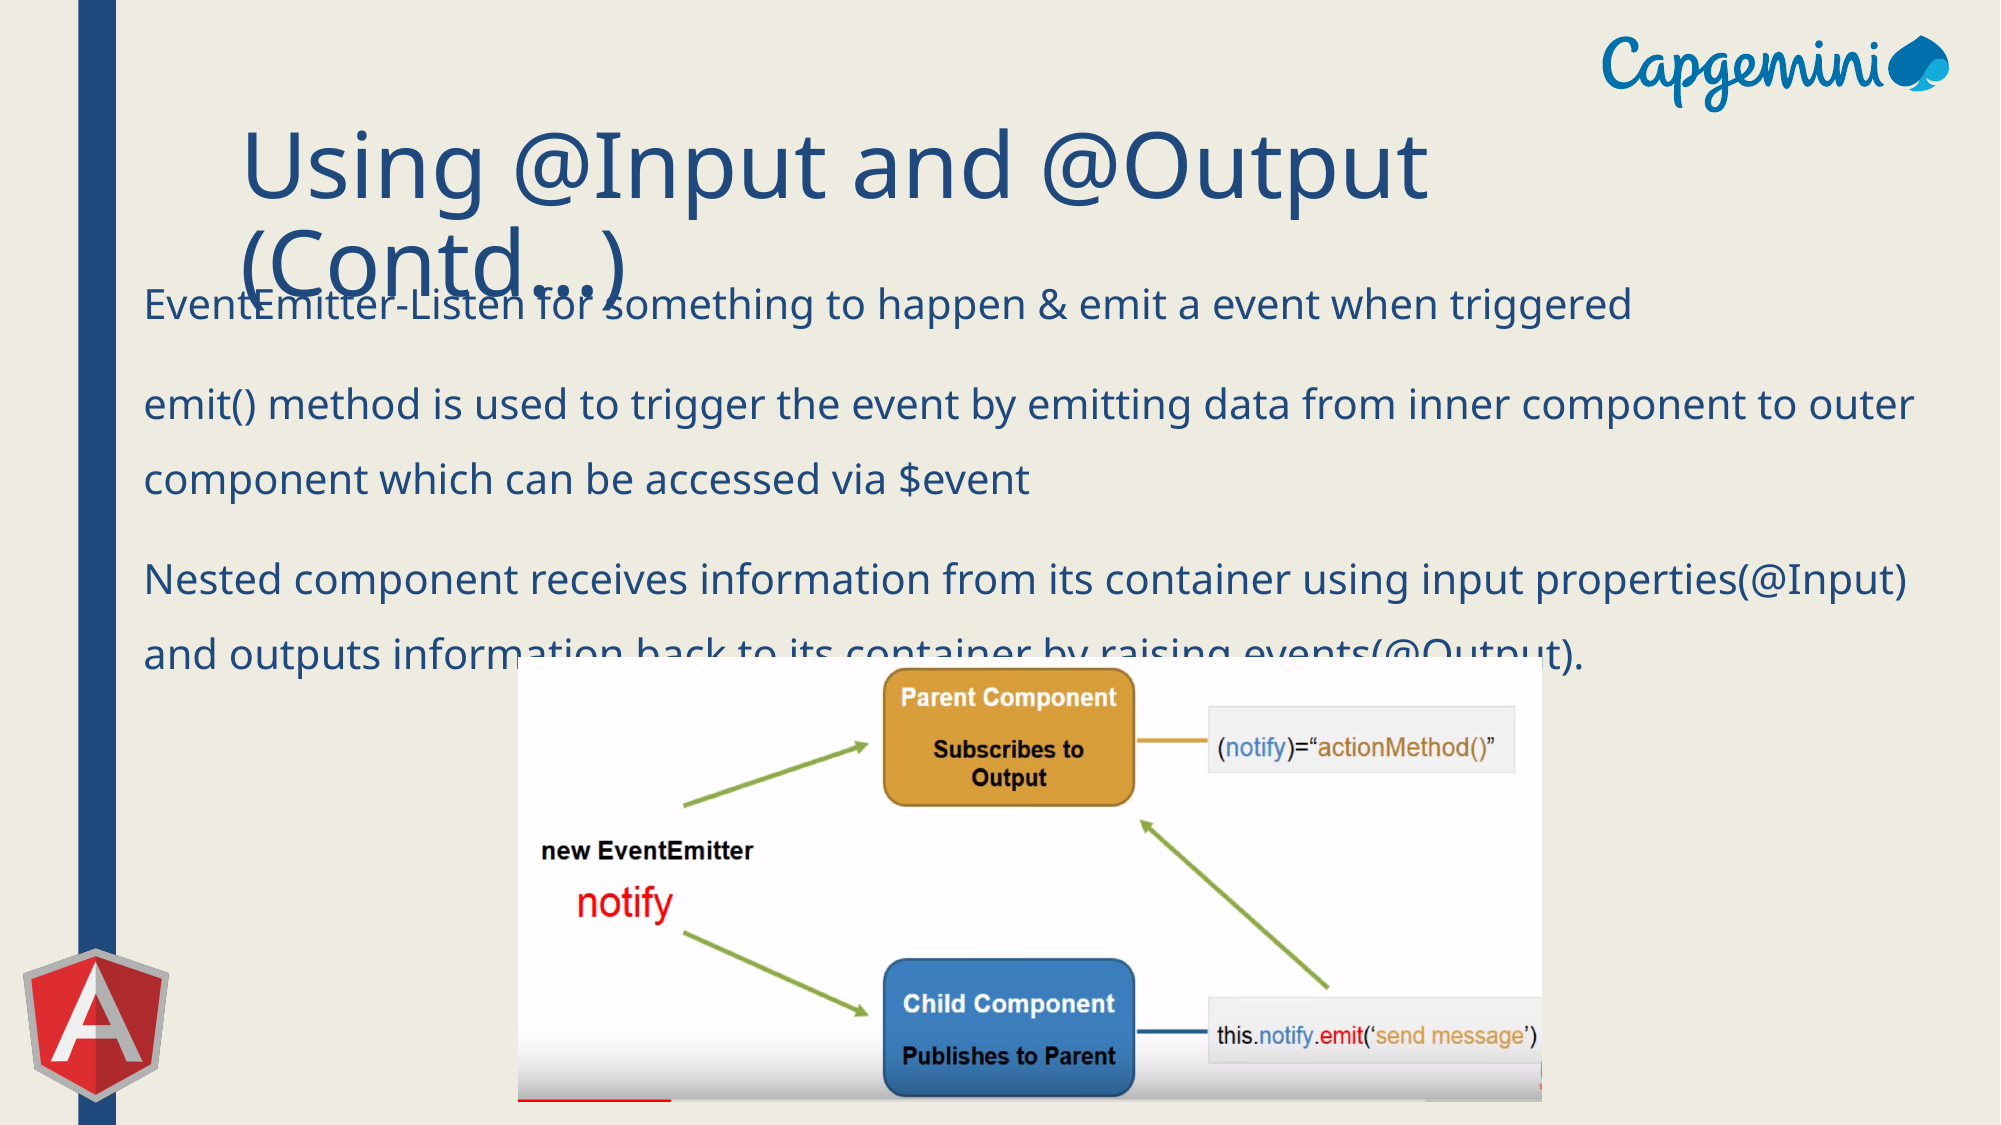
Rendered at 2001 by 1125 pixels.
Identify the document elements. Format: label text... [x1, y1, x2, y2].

list EventEmitter-Listen for something to happen & emit a event when triggered emit() method is used to trigger the event by emitting data from inner component to outer component which can be accessed via $event Nested component receives information from its container using input properties(@Input) and outputs information back to its container by raising events(@Output). [65, 245, 1934, 1007]
title Using @Input and @Output (Contd…) [225, 112, 1800, 245]
picture [518, 657, 1542, 1102]
picture [23, 948, 169, 1103]
